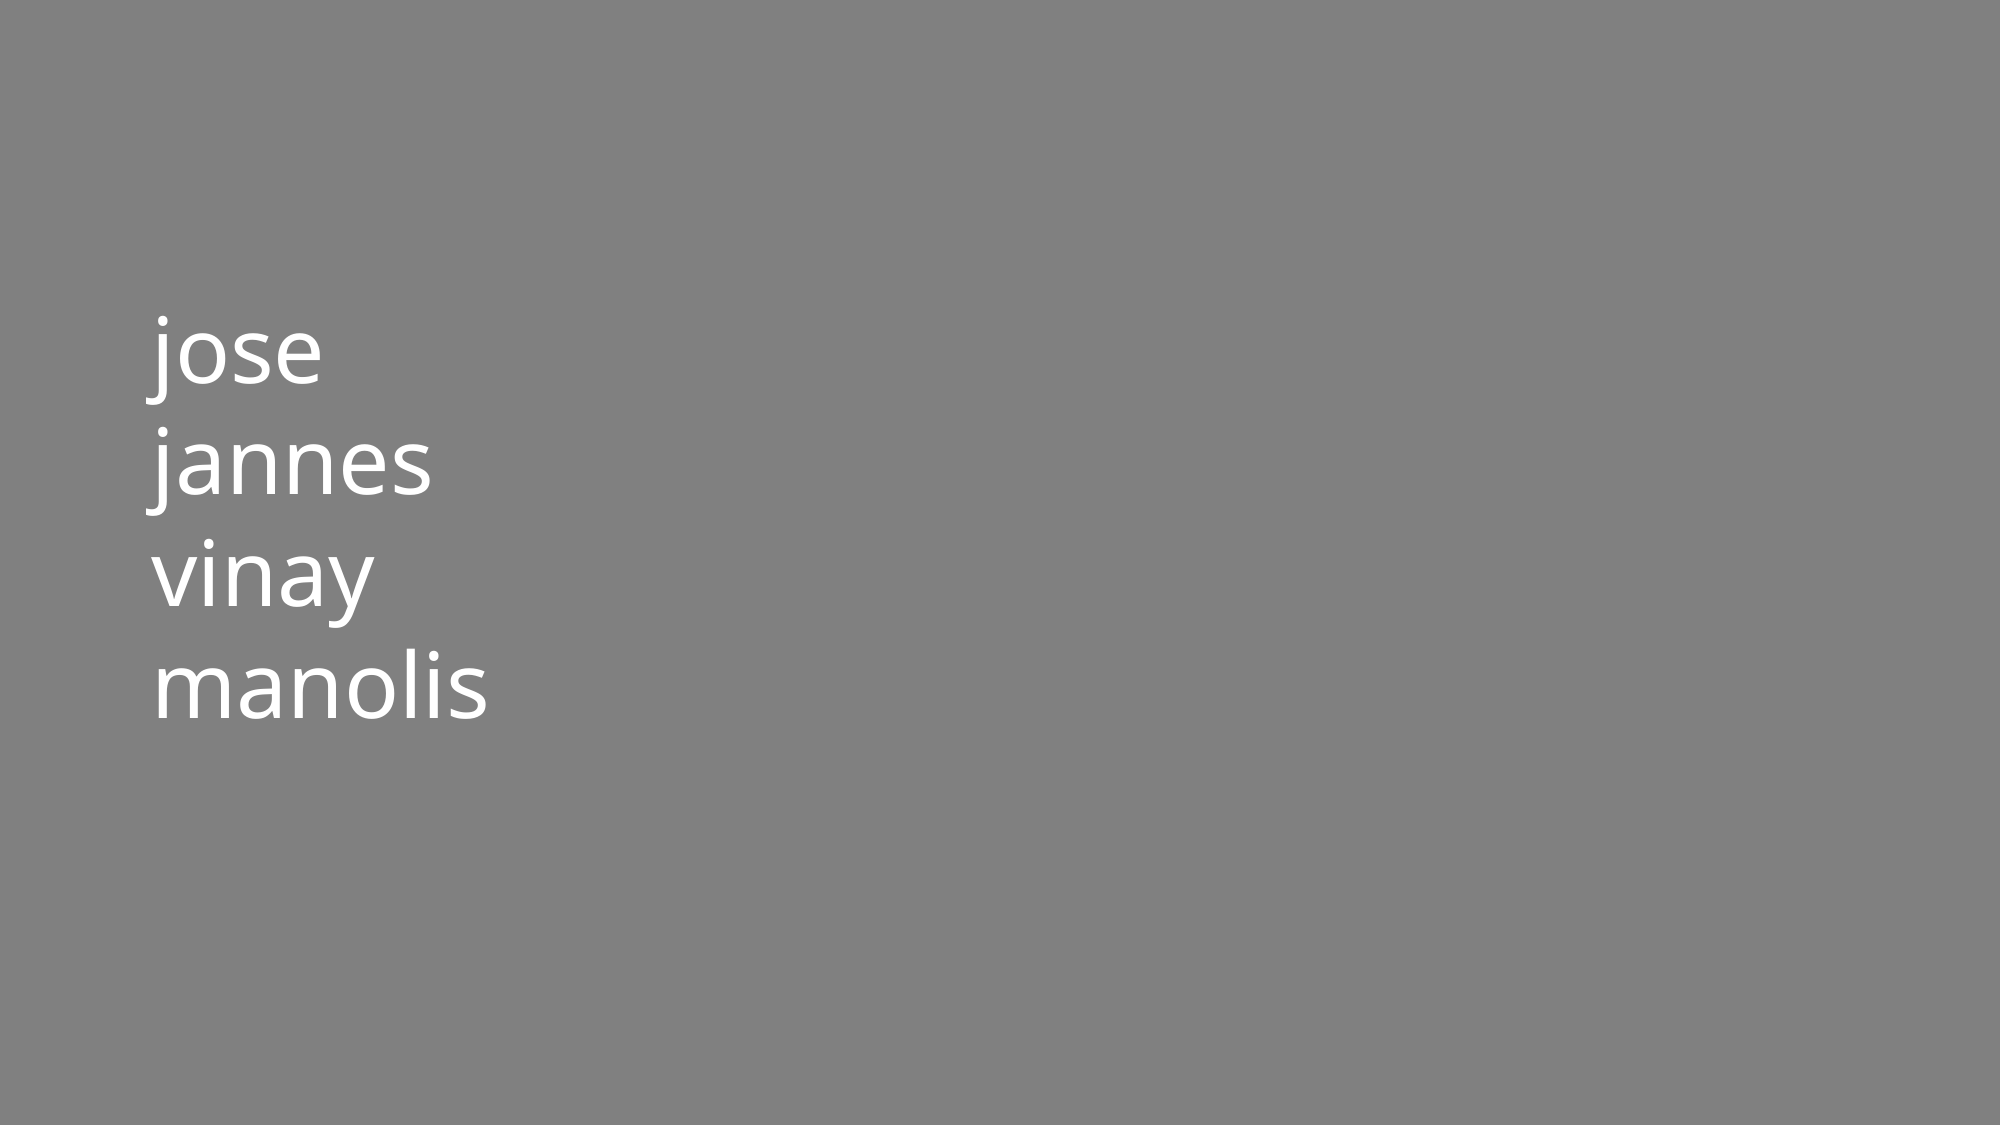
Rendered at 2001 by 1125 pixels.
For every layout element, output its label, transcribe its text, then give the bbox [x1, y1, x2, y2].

title jose jannes vinay manolis [136, 280, 1862, 749]
